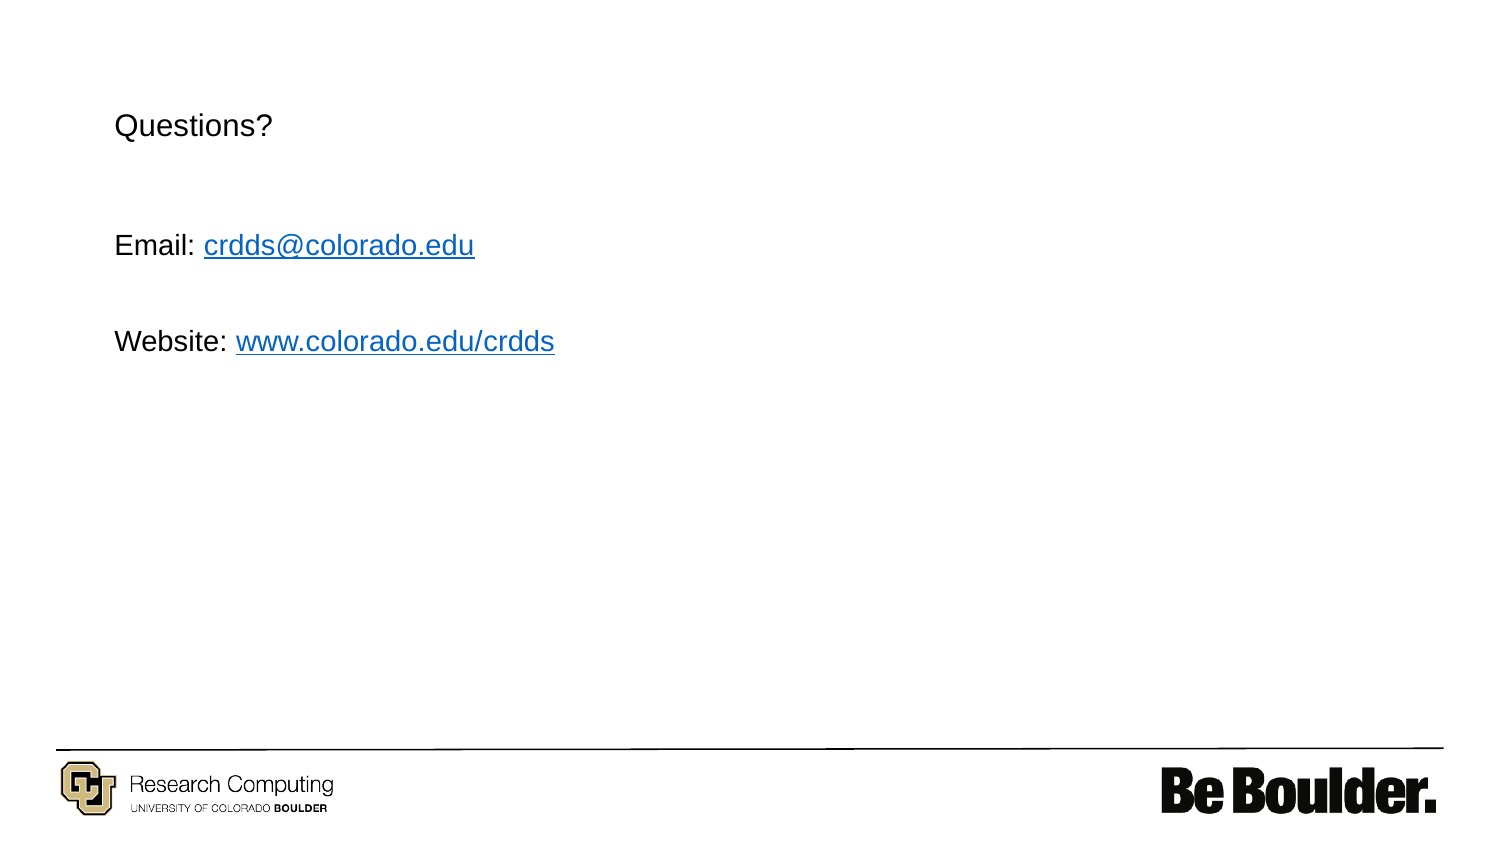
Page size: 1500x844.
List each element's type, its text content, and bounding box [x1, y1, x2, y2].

picture [60, 761, 333, 816]
list Email: crdds@colorado.edu Website: www.colorado.edu/crdds [103, 224, 1397, 737]
title Questions? [103, 44, 1397, 208]
picture [1143, 761, 1454, 816]
